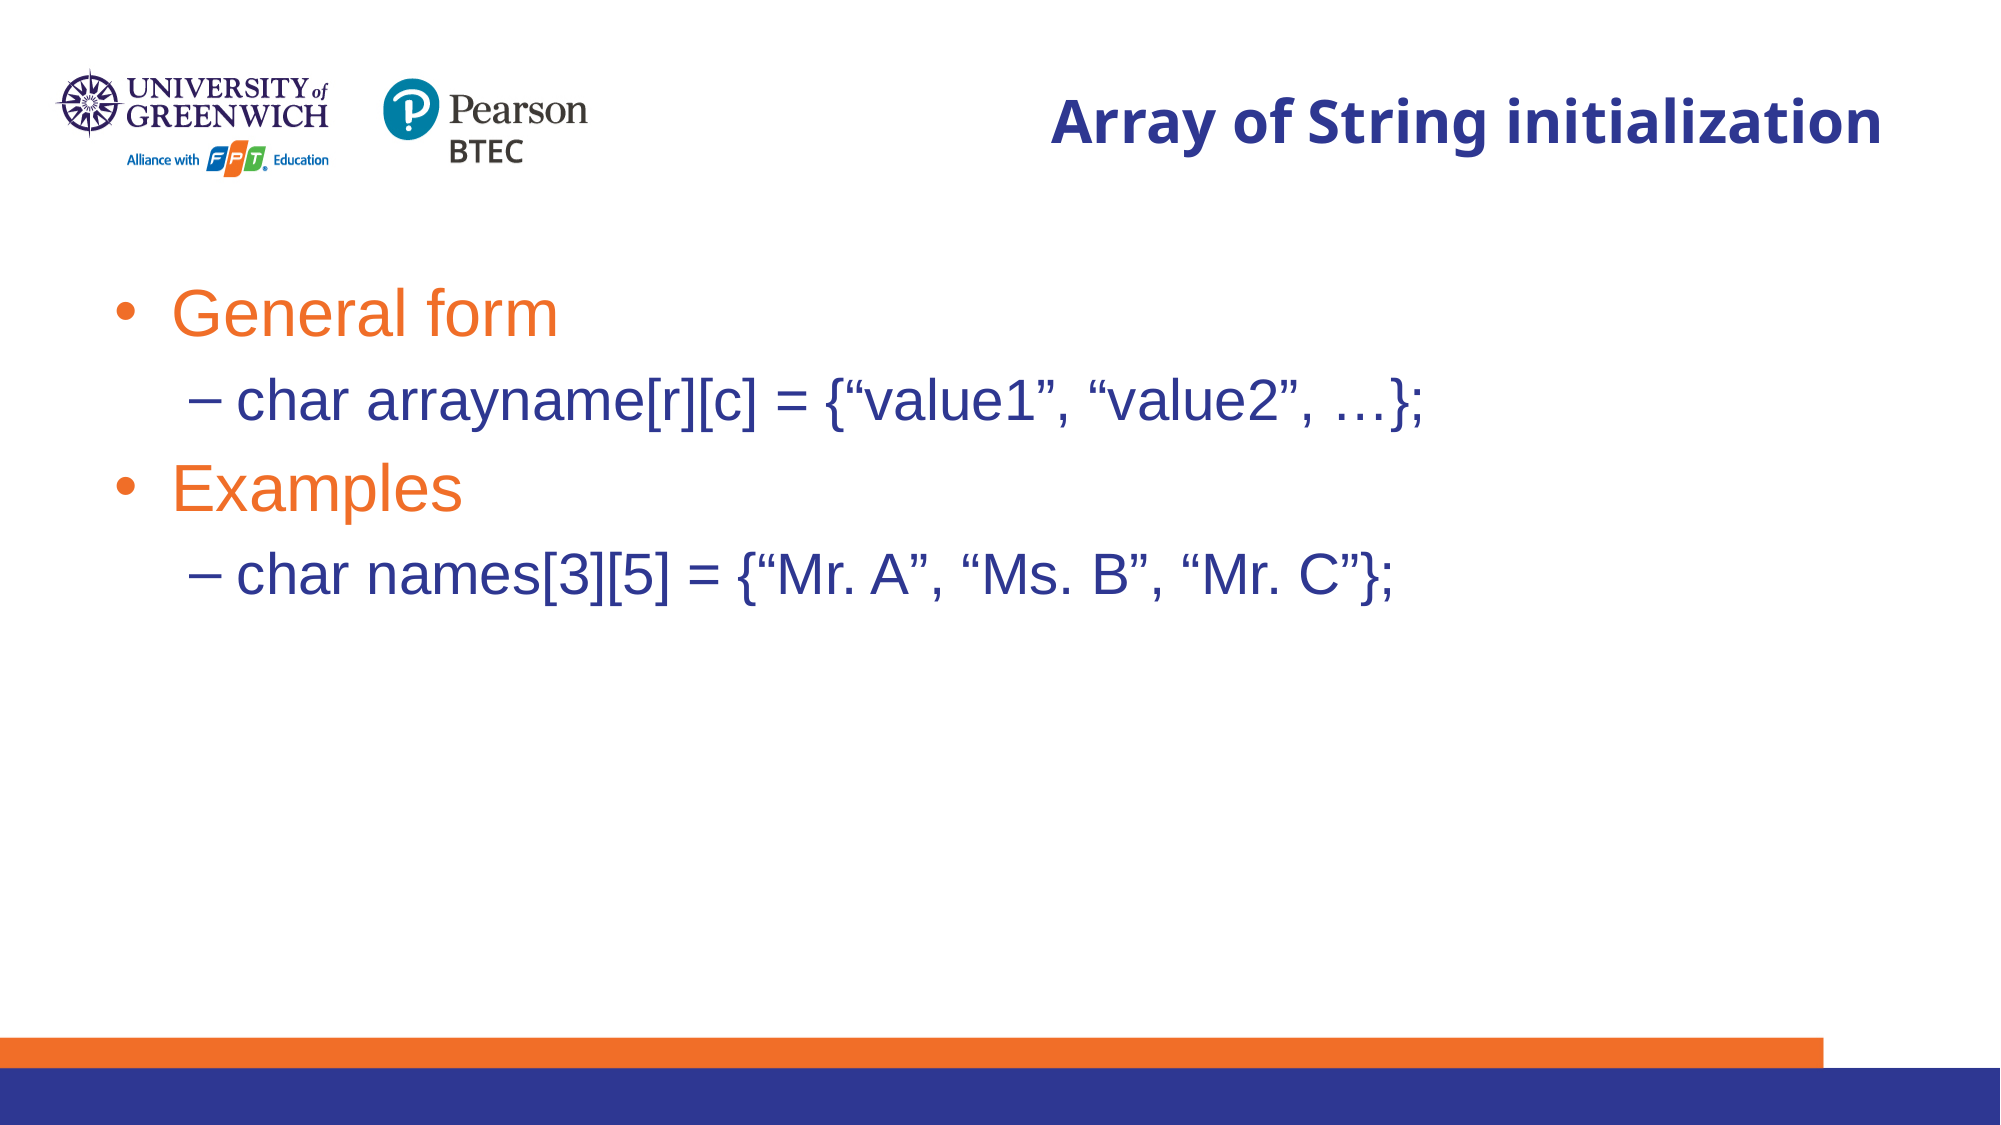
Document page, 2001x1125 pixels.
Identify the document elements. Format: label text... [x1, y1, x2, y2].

title Array of String initialization [894, 76, 1900, 209]
picture [0, 0, 2000, 1125]
list General form char arrayname[r][c] = {“value1”, “value2”, …}; Examples char names[3][5] = {“Mr. A”, “Ms. B”, “Mr. C”}; [99, 262, 1900, 1005]
